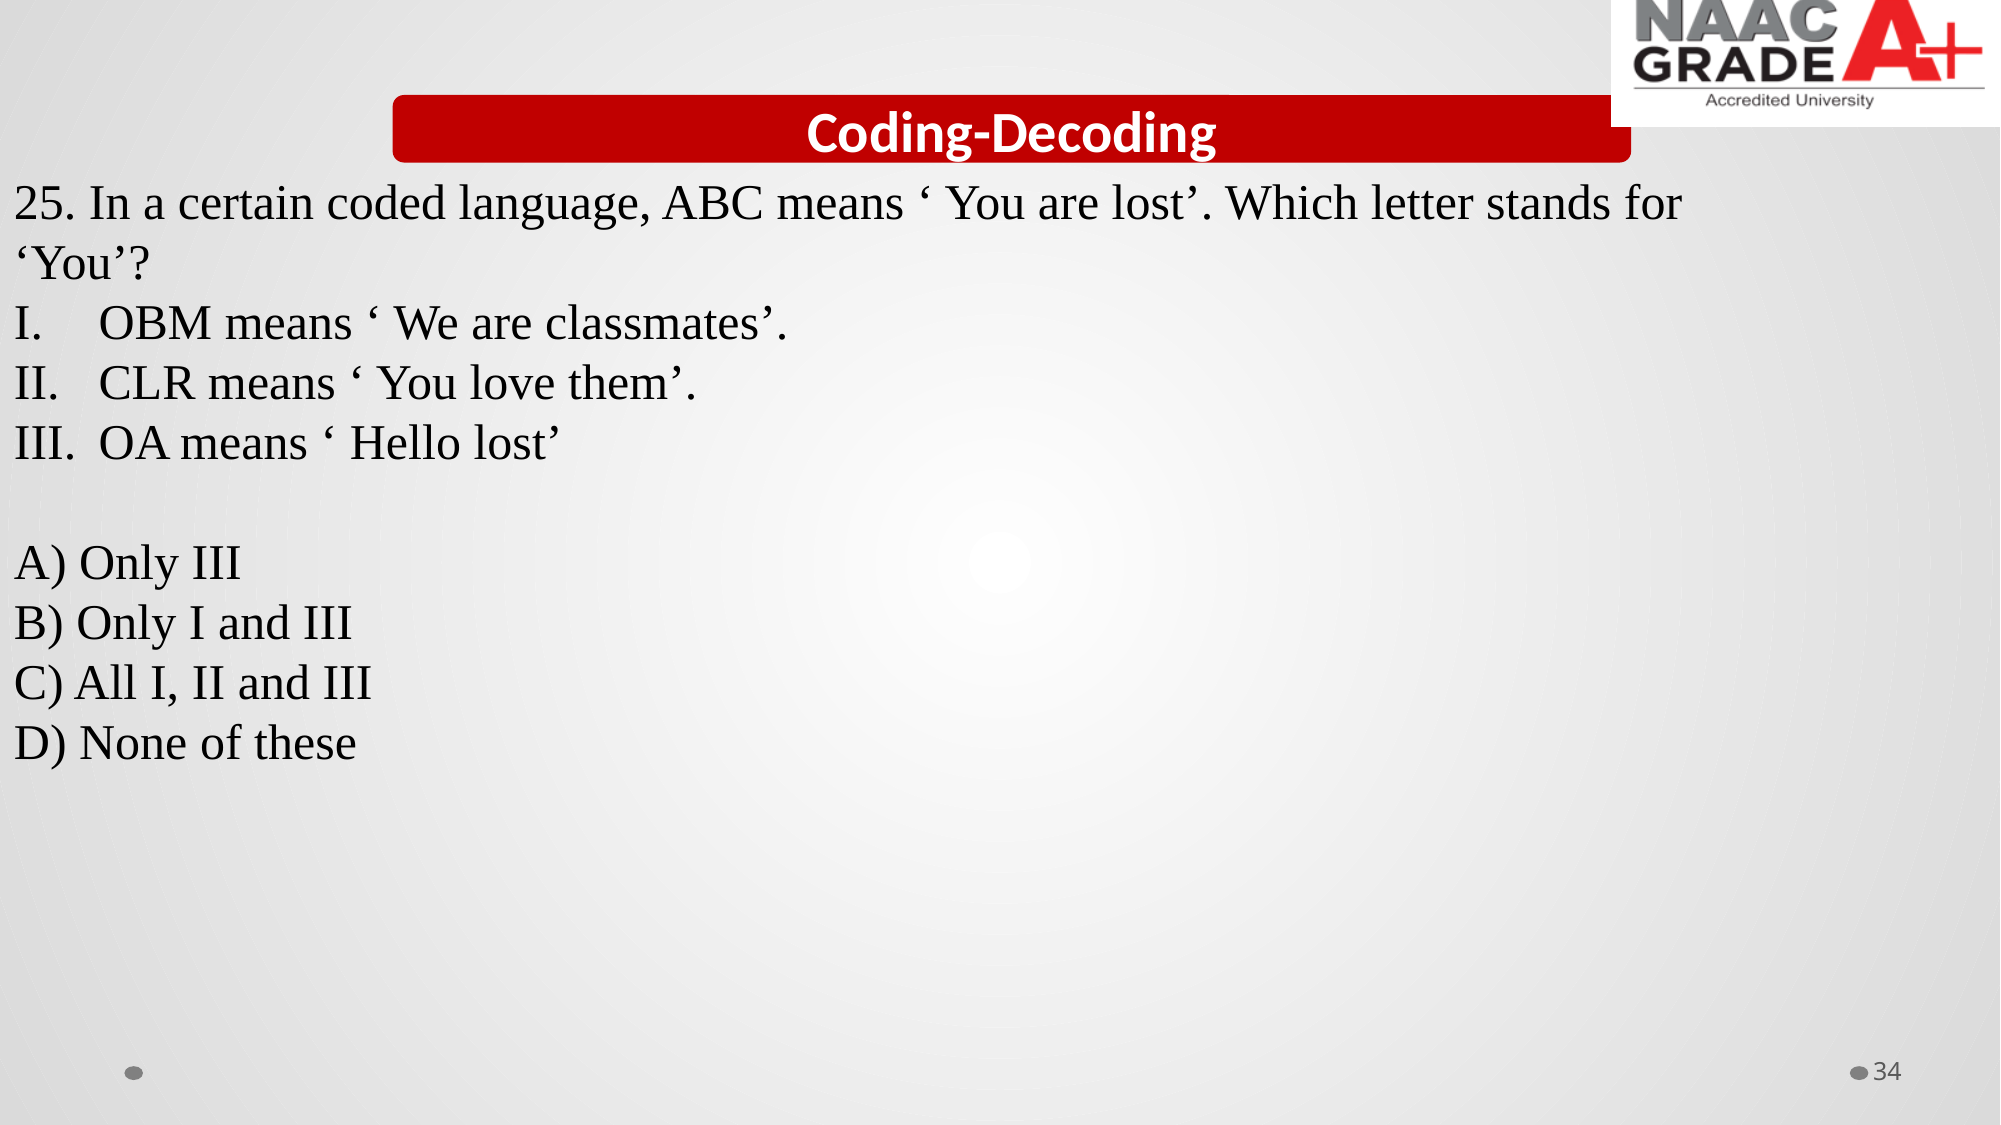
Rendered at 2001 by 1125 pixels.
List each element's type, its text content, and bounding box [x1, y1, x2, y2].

text_box 25. In a certain coded language, ABC means ‘ You are lost’. Which letter stands for ‘You’? OBM means ‘ We are classmates’. CLR means ‘ You love them’. OA means ‘ Hello lost’ A) Only III B) Only I and III C) All I, II and III D) None of these [0, 162, 1779, 778]
slide_number 34 [1868, 1042, 1992, 1103]
picture [1610, 0, 2000, 127]
text_box Coding-Decoding [392, 94, 1632, 162]
